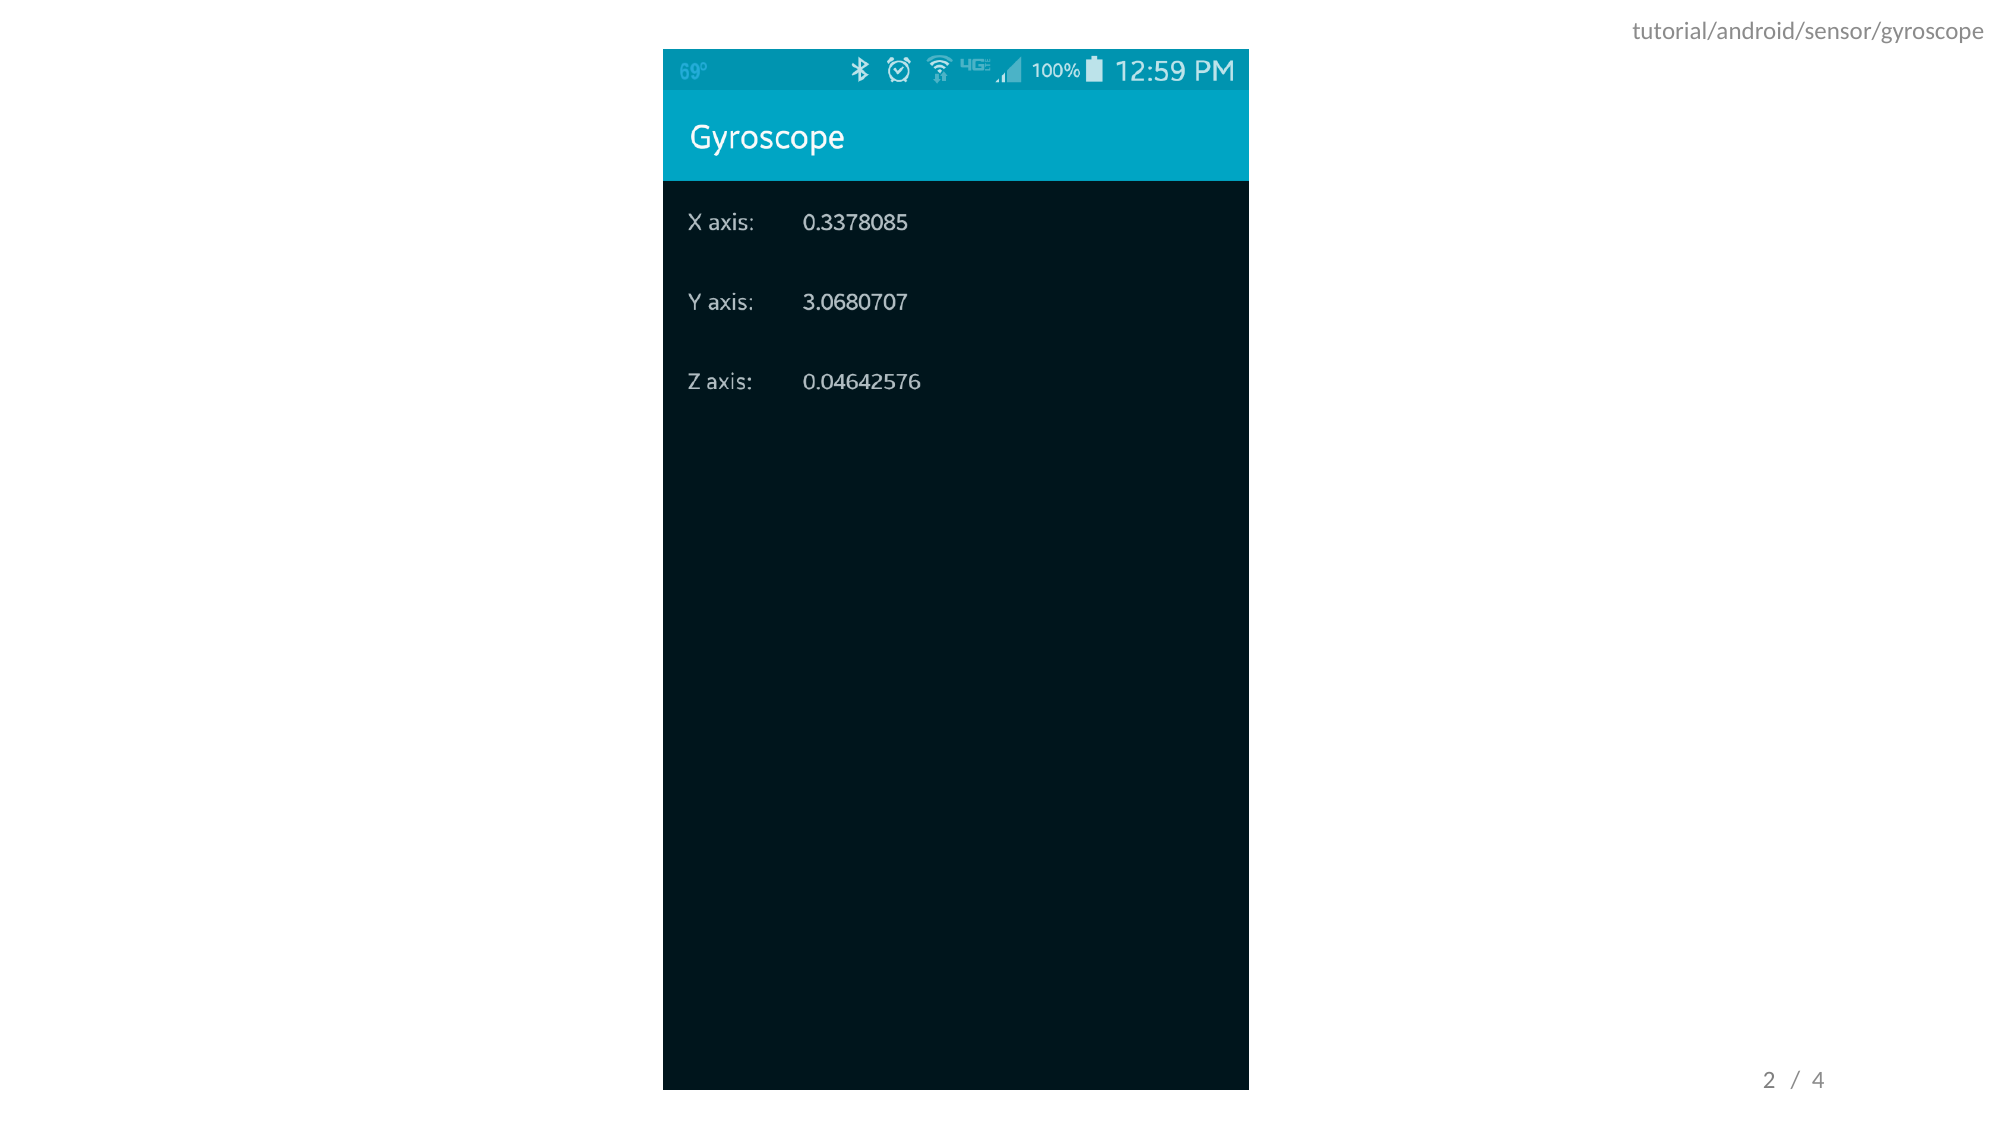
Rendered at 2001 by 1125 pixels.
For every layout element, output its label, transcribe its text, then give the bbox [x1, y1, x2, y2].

slide_number 2 [1721, 1048, 1791, 1109]
slide_number tutorial/android/sensor/gyroscope [1248, 0, 2000, 60]
footer / 4 [1791, 1048, 1863, 1109]
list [663, 49, 1249, 1090]
